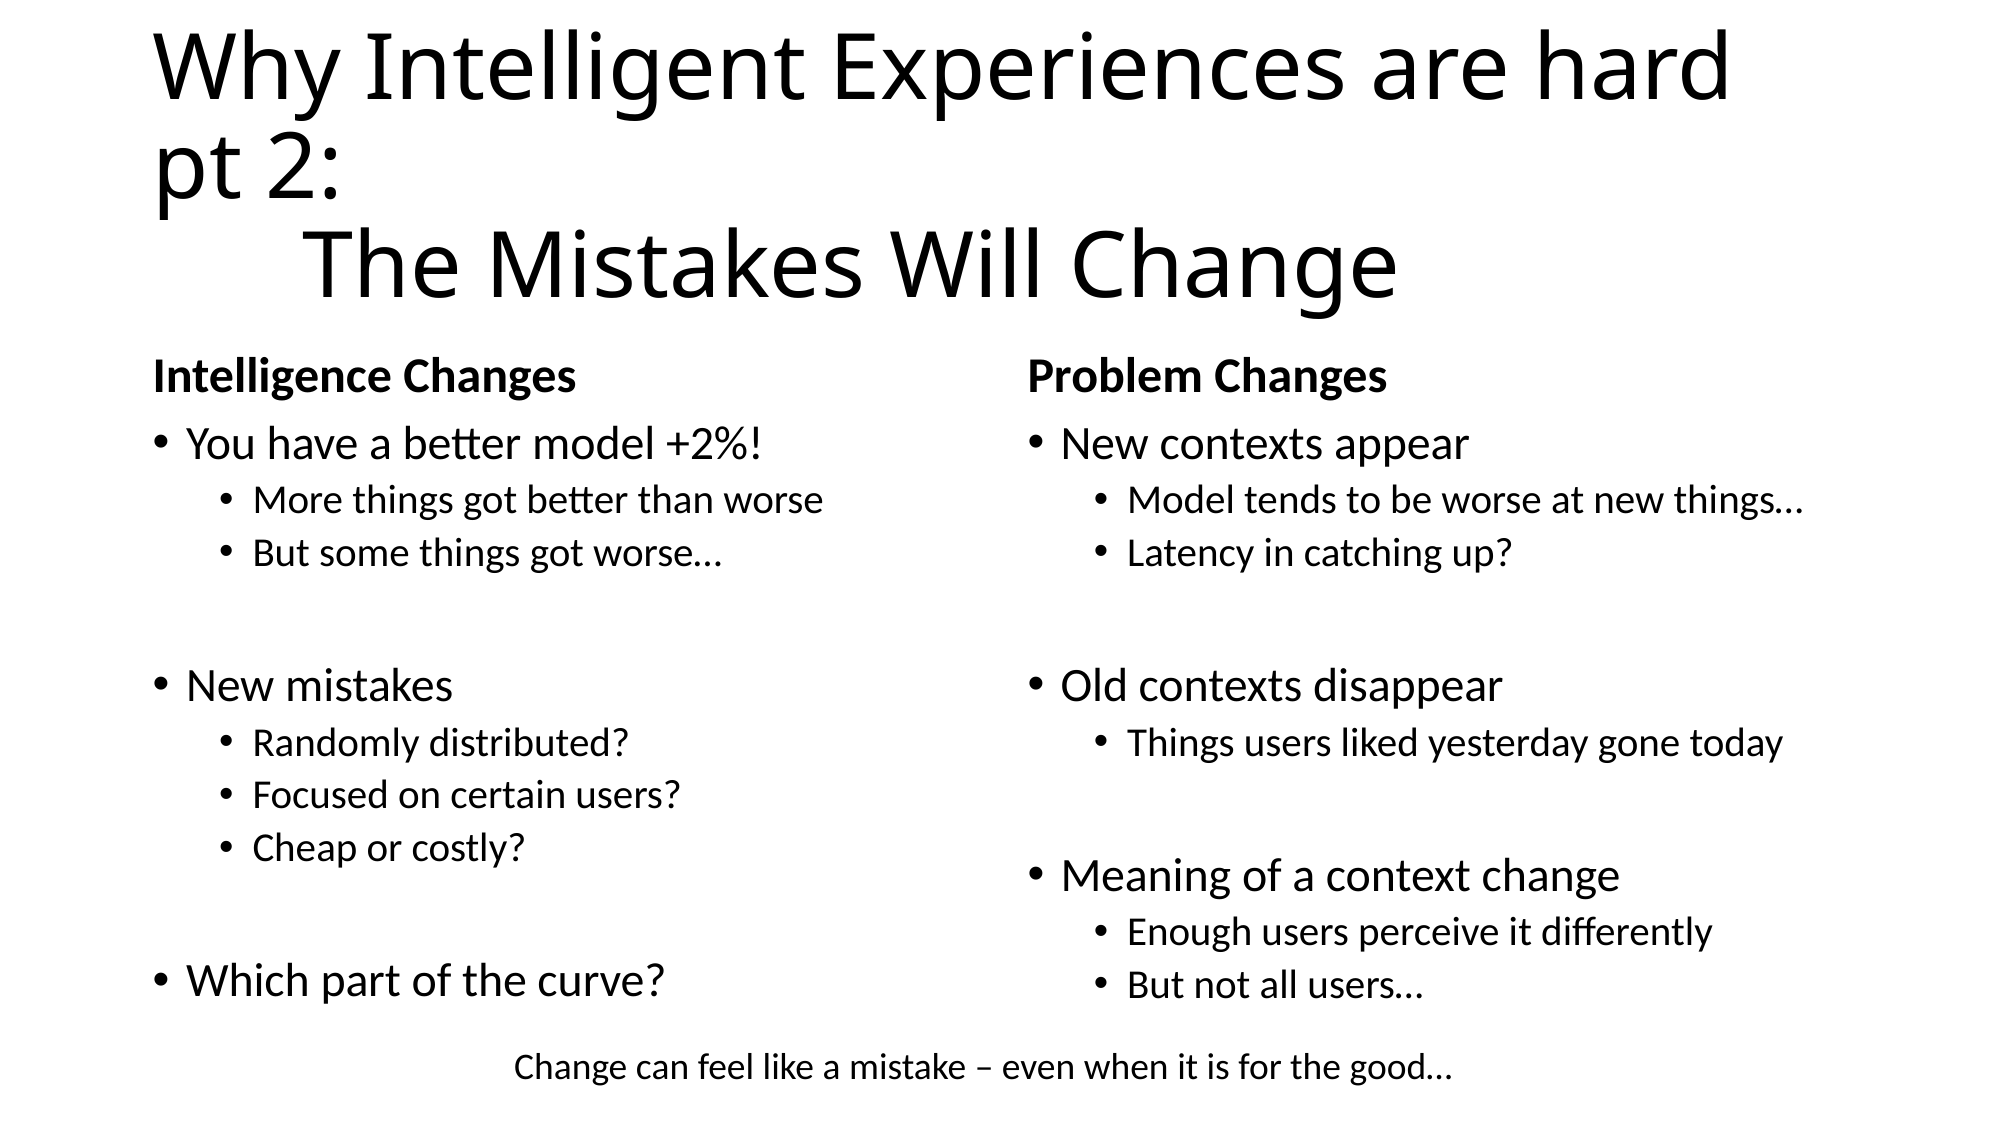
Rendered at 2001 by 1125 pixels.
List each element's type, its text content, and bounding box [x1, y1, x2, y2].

list You have a better model +2%! More things got better than worse But some things got worse… New mistakes Randomly distributed? Focused on certain users? Cheap or costly? Which part of the curve? [137, 410, 984, 1016]
list Problem Changes [1012, 275, 1863, 410]
list New contexts appear Model tends to be worse at new things… Latency in catching up? Old contexts disappear Things users liked yesterday gone today Meaning of a context change Enough users perceive it differently But not all users… [1012, 410, 2000, 1016]
list Intelligence Changes [137, 275, 984, 410]
text_box Change can feel like a mistake – even when it is for the good… [499, 1034, 1469, 1095]
title Why Intelligent Experiences are hard pt 2: The Mistakes Will Change [137, 59, 1863, 278]
